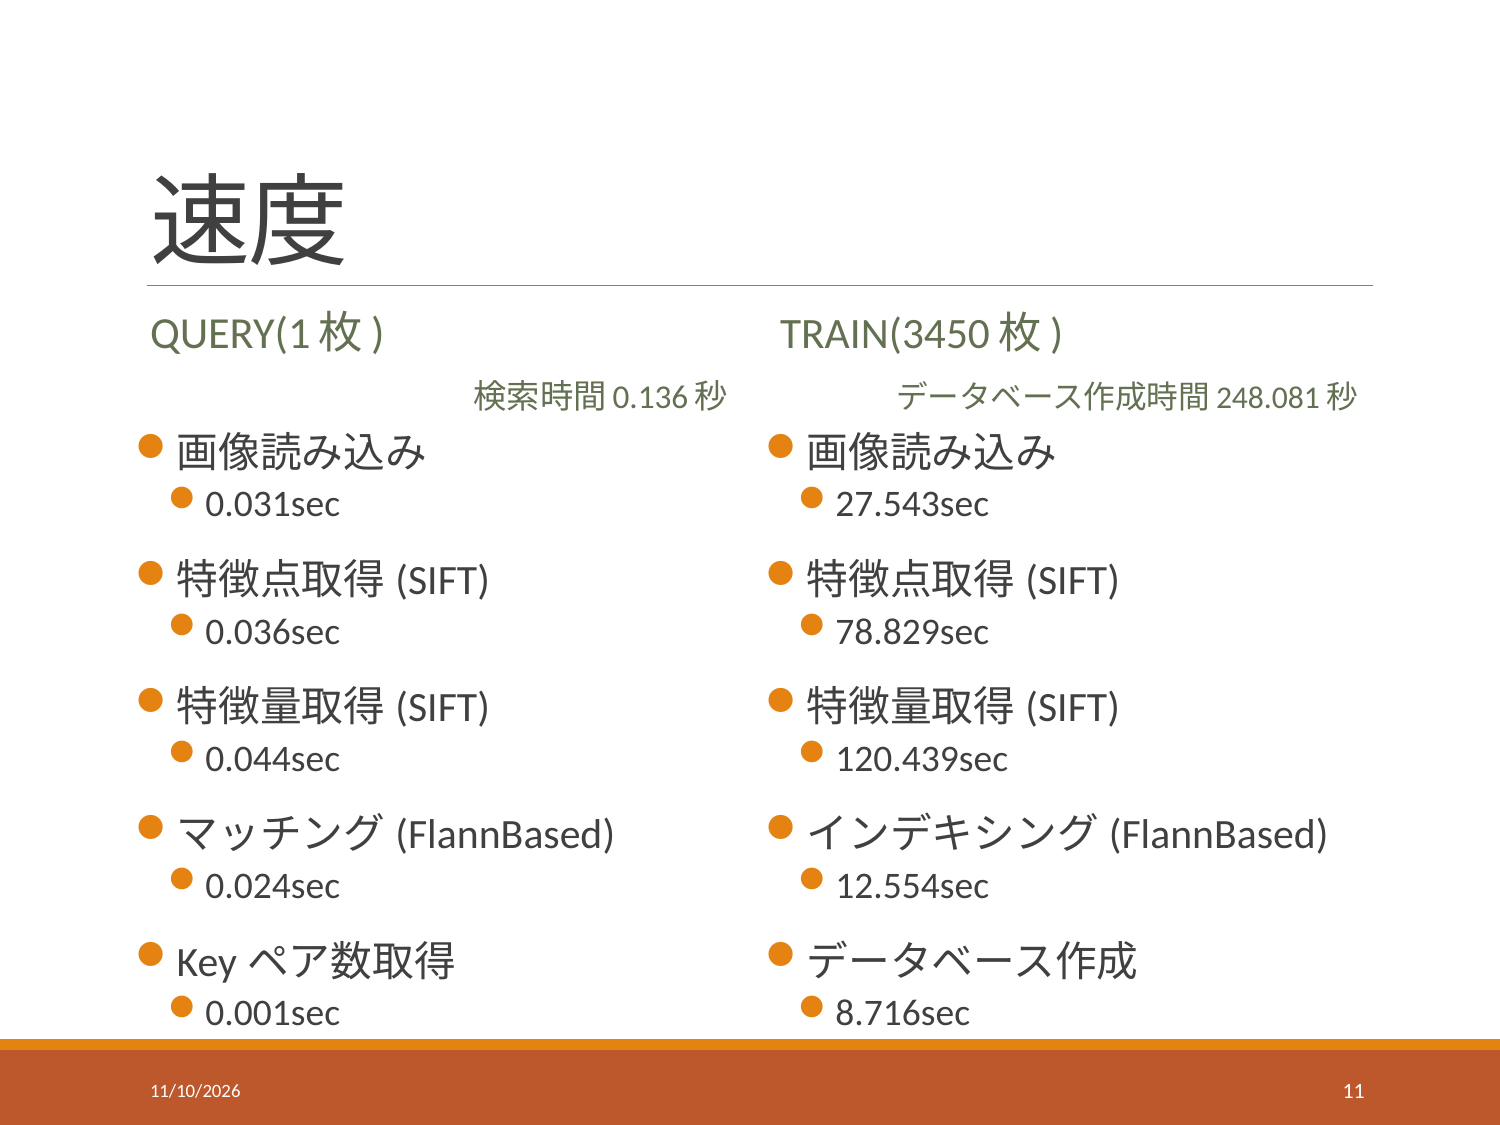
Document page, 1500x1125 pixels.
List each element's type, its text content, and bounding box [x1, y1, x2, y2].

slide_number 11 [1218, 1059, 1380, 1120]
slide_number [135, 1059, 440, 1120]
title 速度 [135, 47, 1373, 285]
list Train(3450枚) データベース作成時間248.081秒 [765, 302, 1373, 423]
list 画像読み込み 0.031sec 特徴点取得(SIFT) 0.036sec 特徴量取得(SIFT) 0.044sec マッチング(FlannBased) 0.024sec Keyペア数取得 0.001sec [135, 423, 743, 1060]
list 画像読み込み 27.543sec 特徴点取得(SIFT) 78.829sec 特徴量取得(SIFT) 120.439sec インデキシング(FlannBased) 12.554sec データベース作成 8.716sec [765, 423, 1373, 1060]
list Query(1枚) 検索時間0.136秒 [135, 302, 743, 423]
